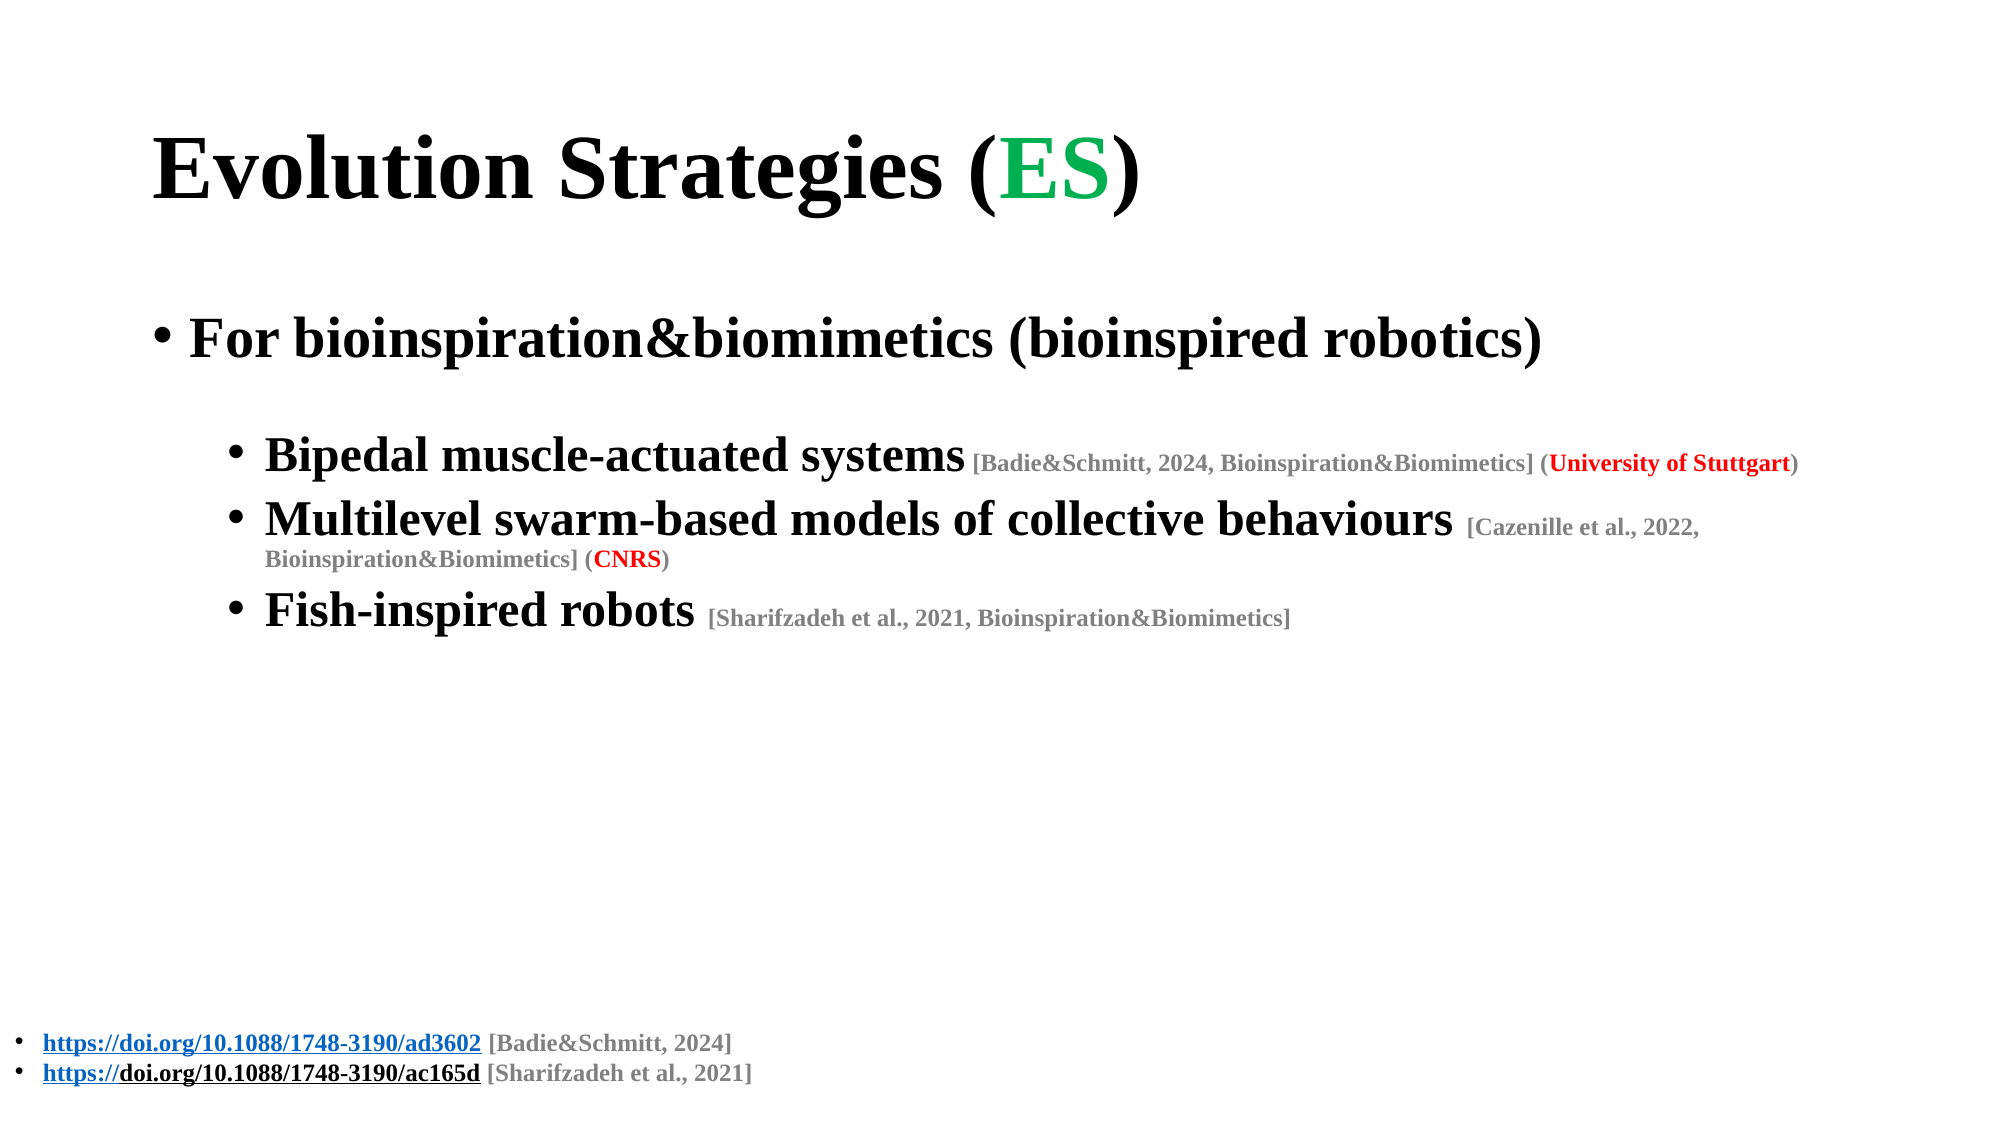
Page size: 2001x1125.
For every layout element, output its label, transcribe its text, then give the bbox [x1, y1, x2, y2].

text_box https://doi.org/10.1088/1748-3190/ad3602 [Badie&Schmitt, 2024] https://doi.org/10.1088/1748-3190/ac165d [Sharifzadeh et al., 2021] [0, 1018, 2000, 1094]
title Evolution Strategies (ES) [137, 59, 1863, 278]
list For bioinspiration&biomimetics (bioinspired robotics) Bipedal muscle-actuated systems [Badie&Schmitt, 2024, Bioinspiration&Biomimetics] (University of Stuttgart) Multilevel swarm-based models of collective behaviours [Cazenille et al., 2022, Bioinspiration&Biomimetics] (CNRS) Fish-inspired robots [Sharifzadeh et al., 2021, Bioinspiration&Biomimetics] [137, 299, 1863, 1014]
